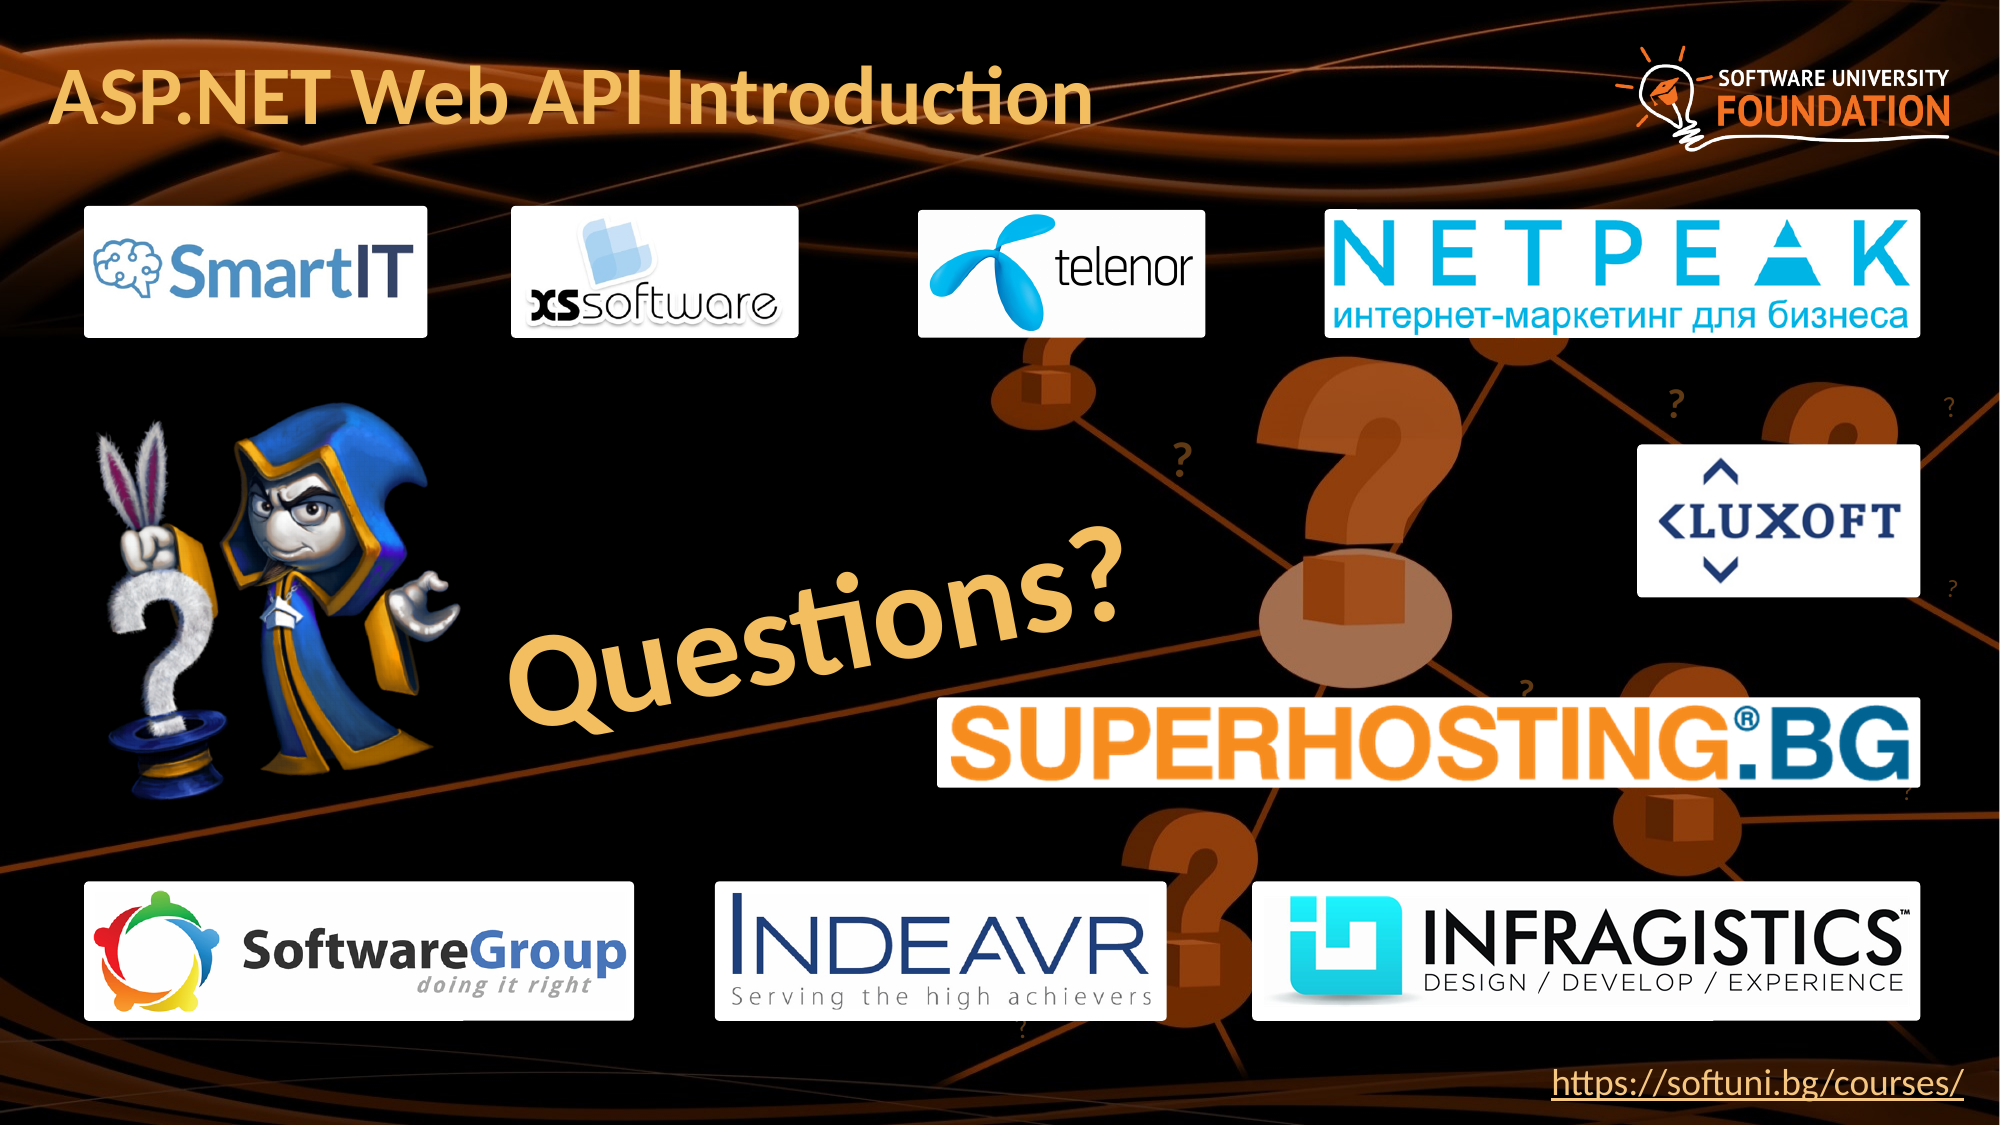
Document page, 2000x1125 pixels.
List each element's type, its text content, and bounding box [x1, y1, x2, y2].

list https://softuni.bg/courses/ [250, 1050, 1971, 1108]
picture [0, 0, 2000, 1125]
title ASP.NET Web API Introduction [30, 6, 1602, 189]
